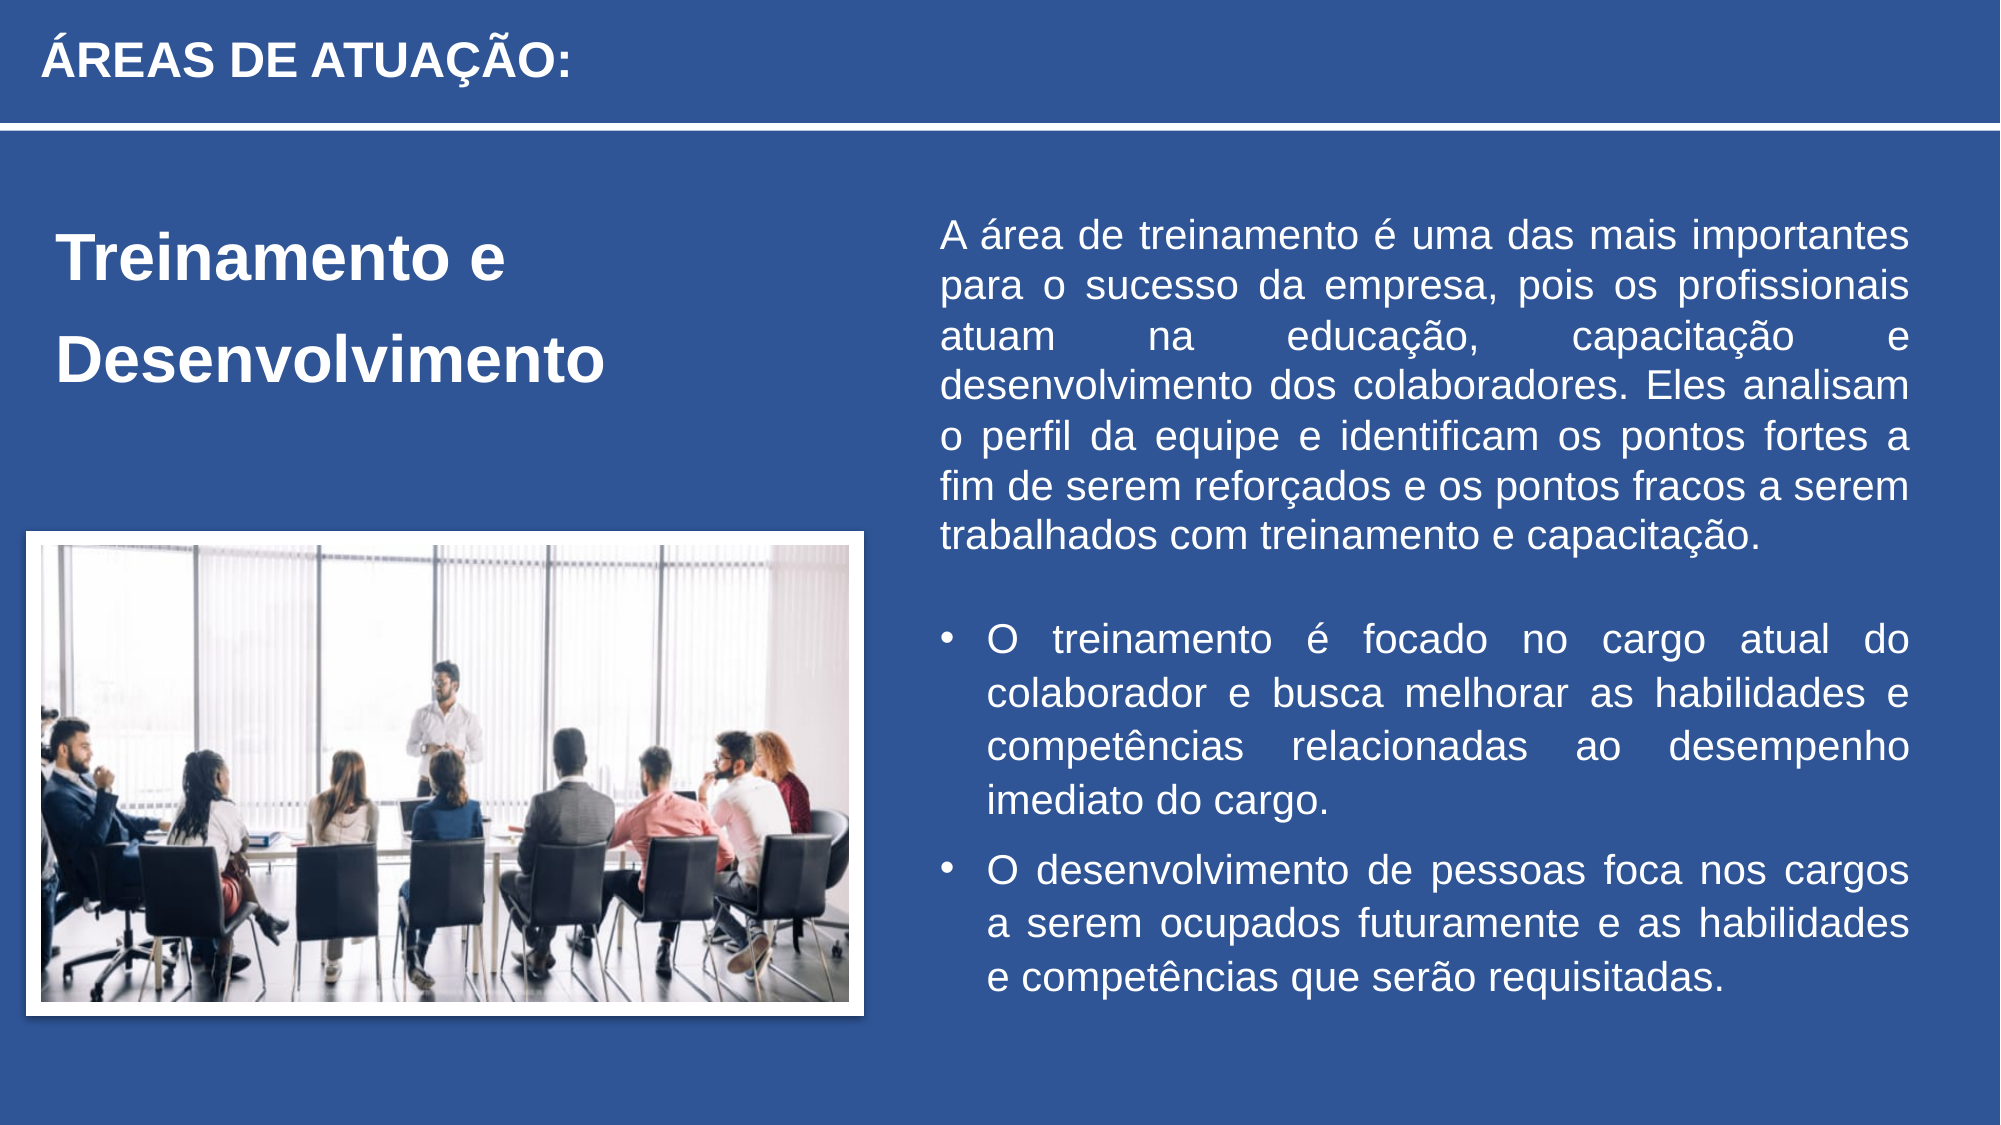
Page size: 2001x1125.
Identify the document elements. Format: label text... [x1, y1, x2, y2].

text_box [0, 122, 2000, 132]
picture [40, 545, 850, 1002]
text_box Treinamento e Desenvolvimento [40, 200, 1041, 403]
text_box A área de treinamento é uma das mais importantes para o sucesso da empresa, pois os profissionais atuam na educação, capacitação e desenvolvimento dos colaboradores. Eles analisam o perfil da equipe e identificam os pontos fortes a fim de serem reforçados e os pontos fracos a serem trabalhados com treinamento e capacitação. O treinamento é focado no cargo atual do colaborador e busca melhorar as habilidades e competências relacionadas ao desempenho imediato do cargo. O desenvolvimento de pessoas foca nos cargos a serem ocupados futuramente e as habilidades e competências que serão requisitadas. [925, 200, 1926, 1074]
text_box ÁREAS DE ATUAÇÃO: [17, 19, 1564, 95]
